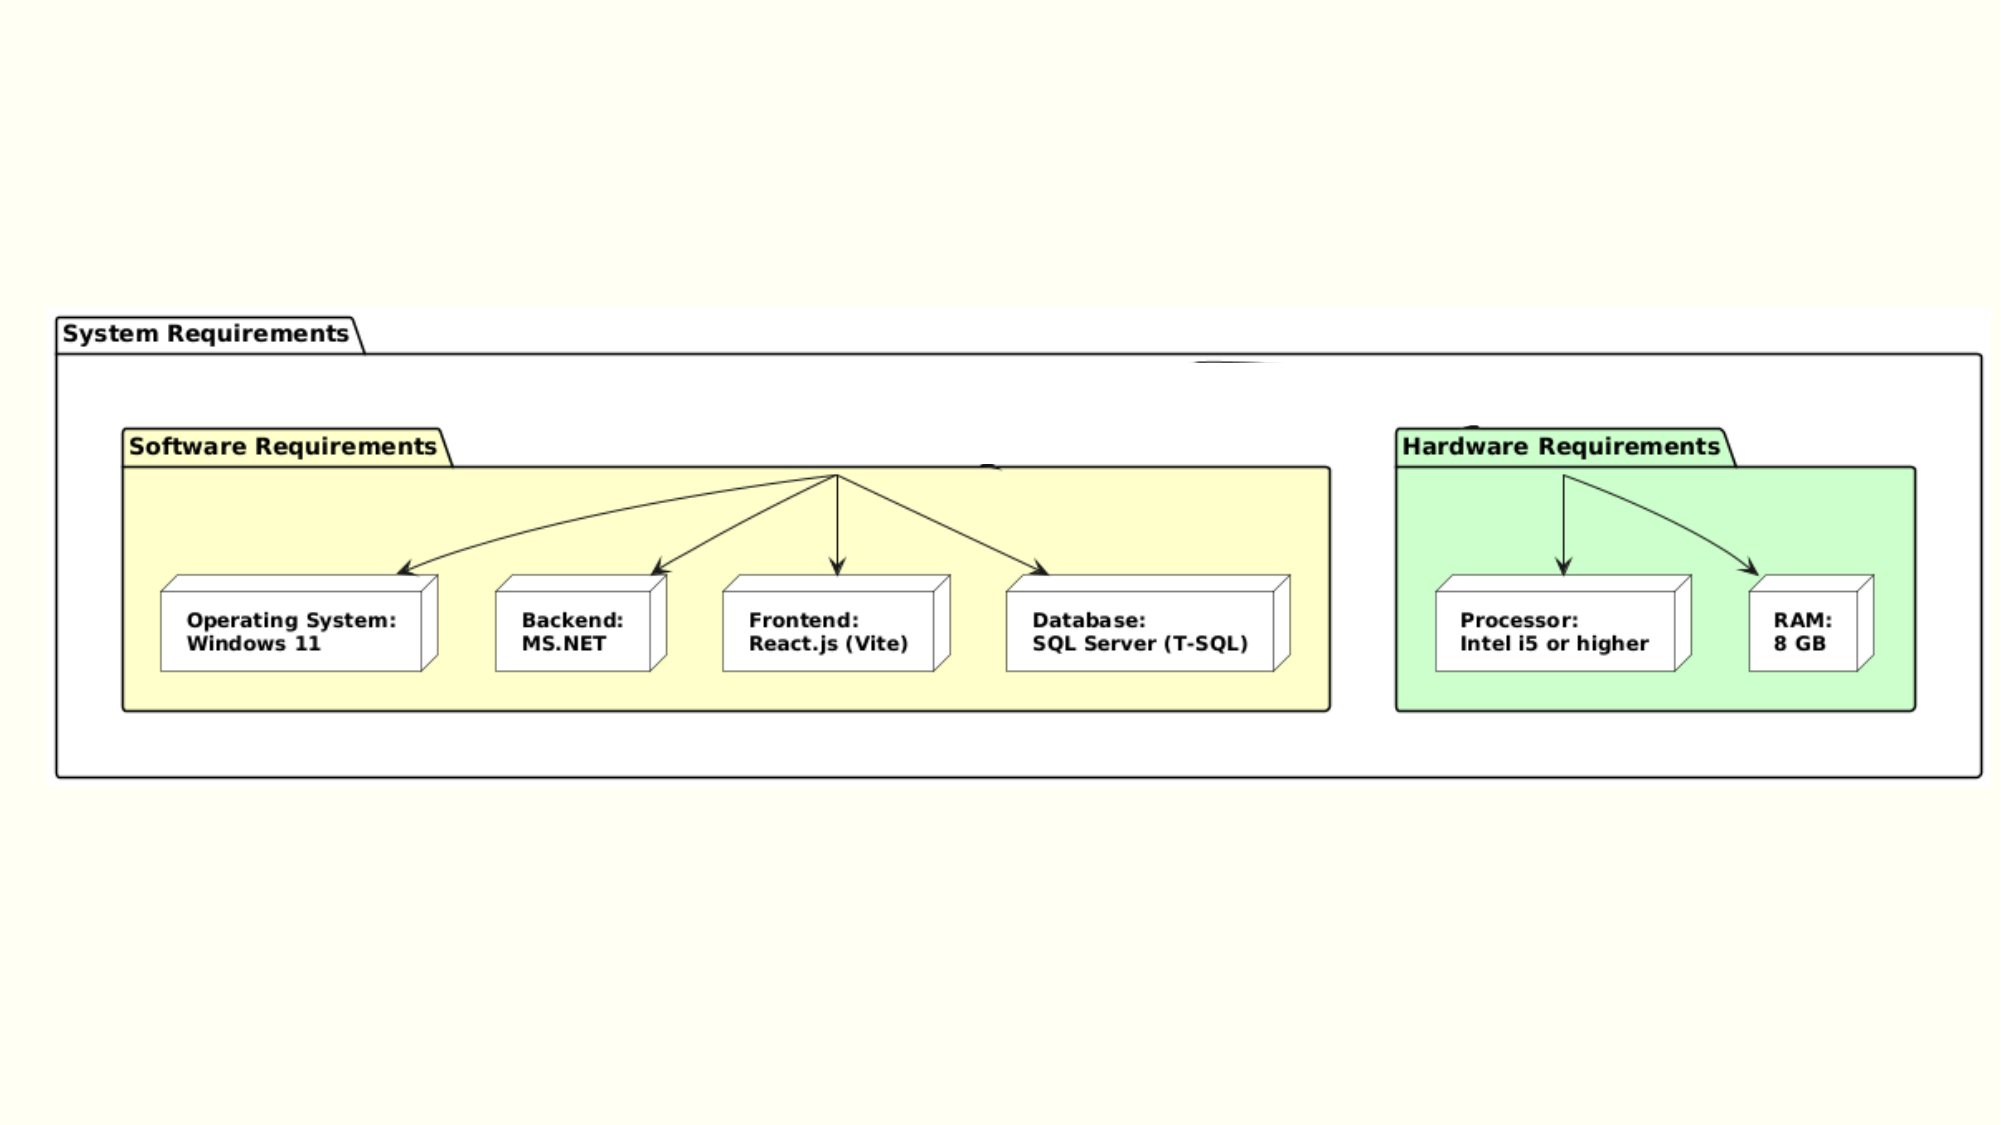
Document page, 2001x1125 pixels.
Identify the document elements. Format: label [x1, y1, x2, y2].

picture [46, 307, 1991, 787]
